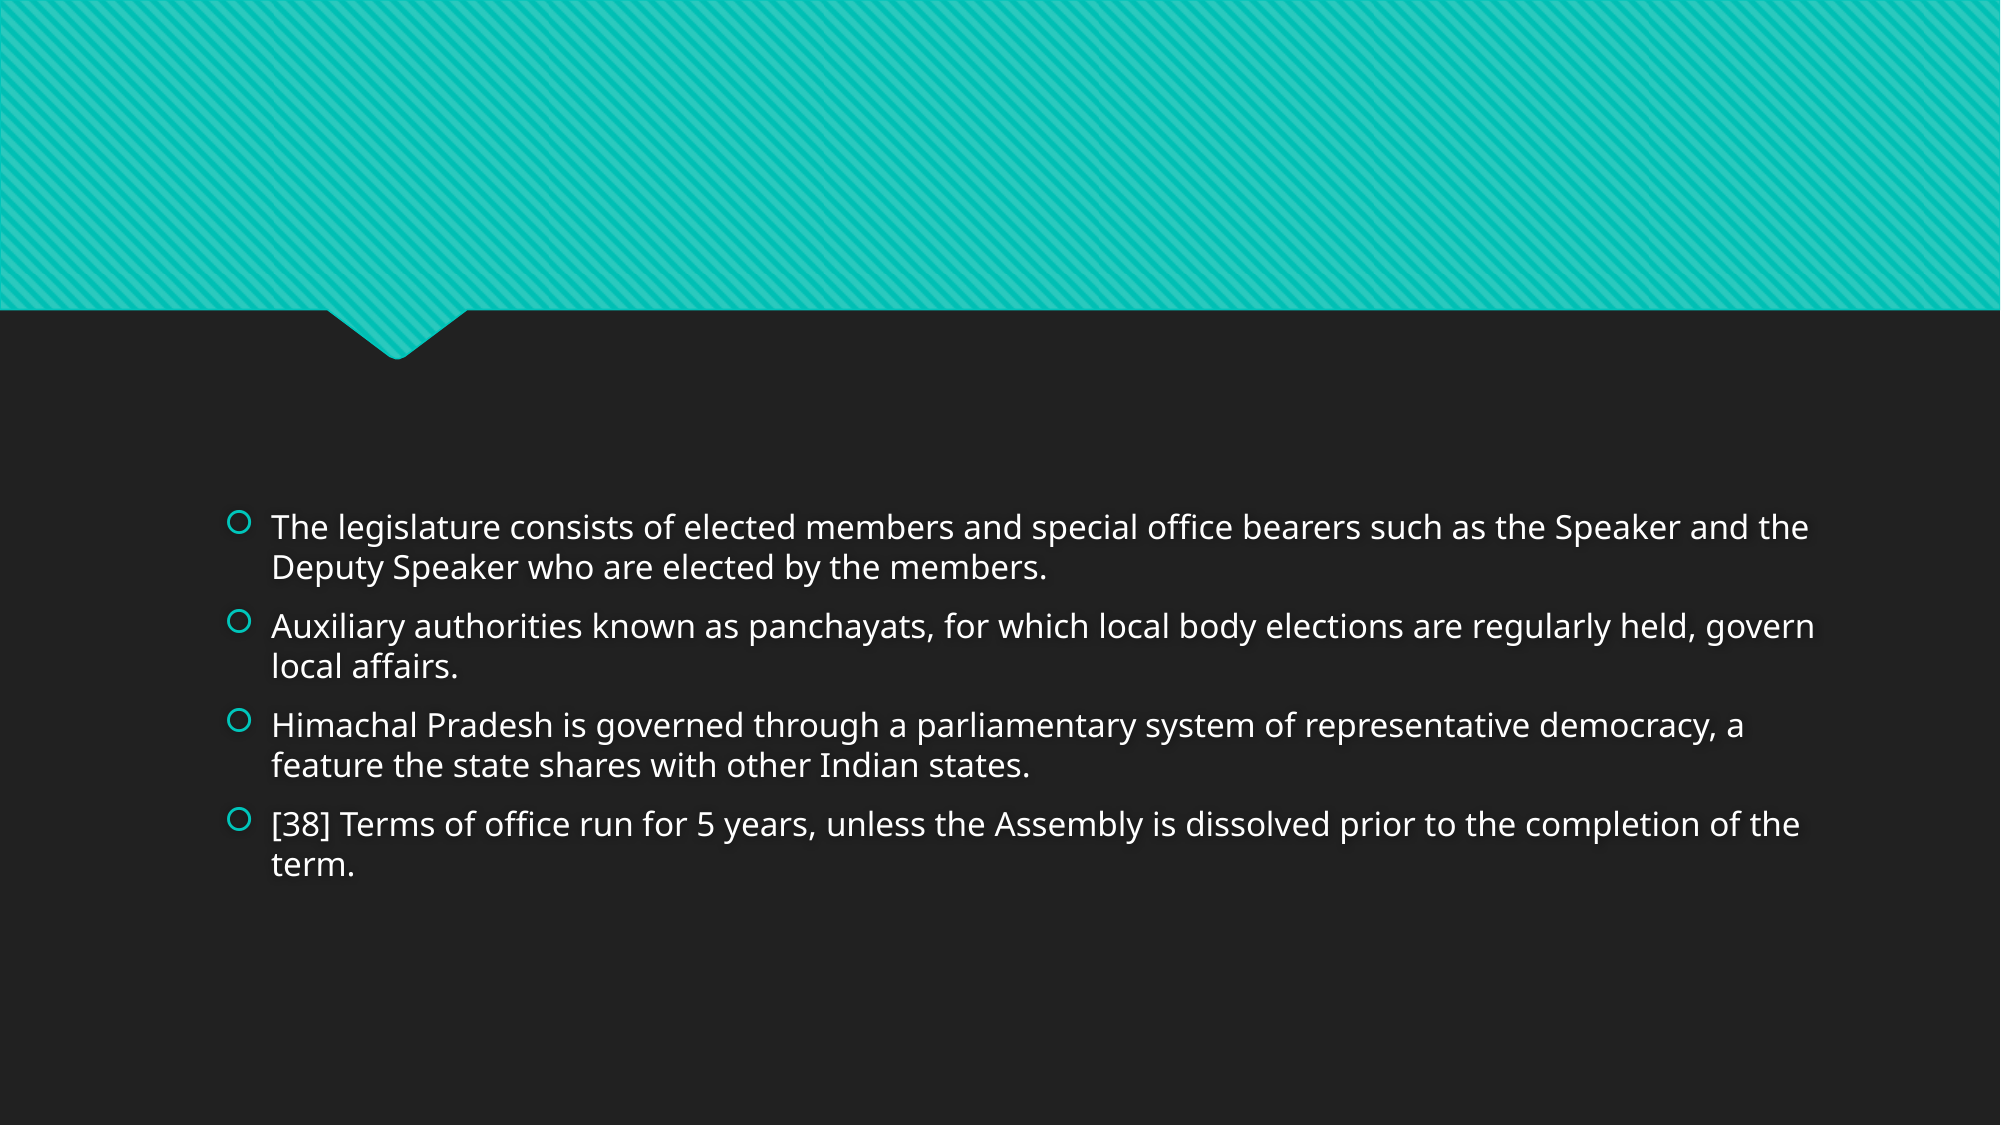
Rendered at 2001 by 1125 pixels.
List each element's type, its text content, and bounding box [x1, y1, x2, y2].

list The legislature consists of elected members and special office bearers such as the Speaker and the Deputy Speaker who are elected by the members. Auxiliary authorities known as panchayats, for which local body elections are regularly held, govern local affairs. Himachal Pradesh is governed through a parliamentary system of representative democracy, a feature the state shares with other Indian states. [38] Terms of office run for 5 years, unless the Assembly is dissolved prior to the completion of the term. [134, 364, 1866, 962]
